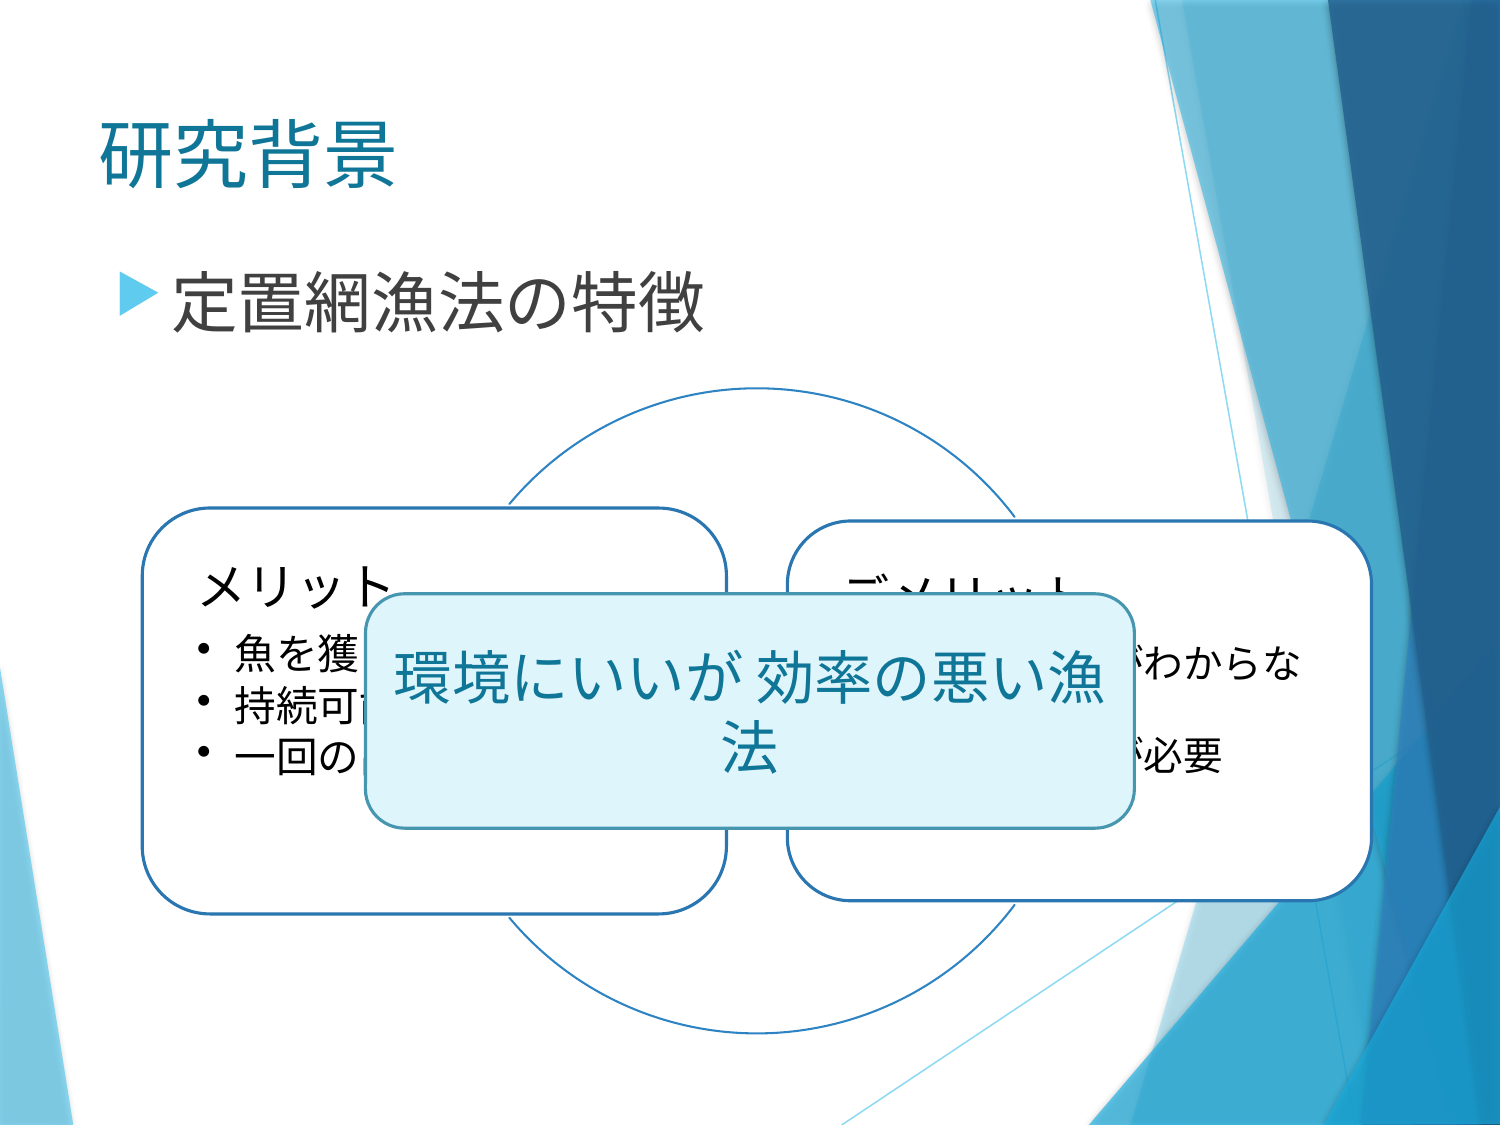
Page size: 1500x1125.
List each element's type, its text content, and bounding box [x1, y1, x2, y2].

title 研究背景 [83, 99, 1141, 317]
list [82, 317, 1432, 1105]
text_box 定置網漁法の特徴 [99, 253, 1142, 316]
